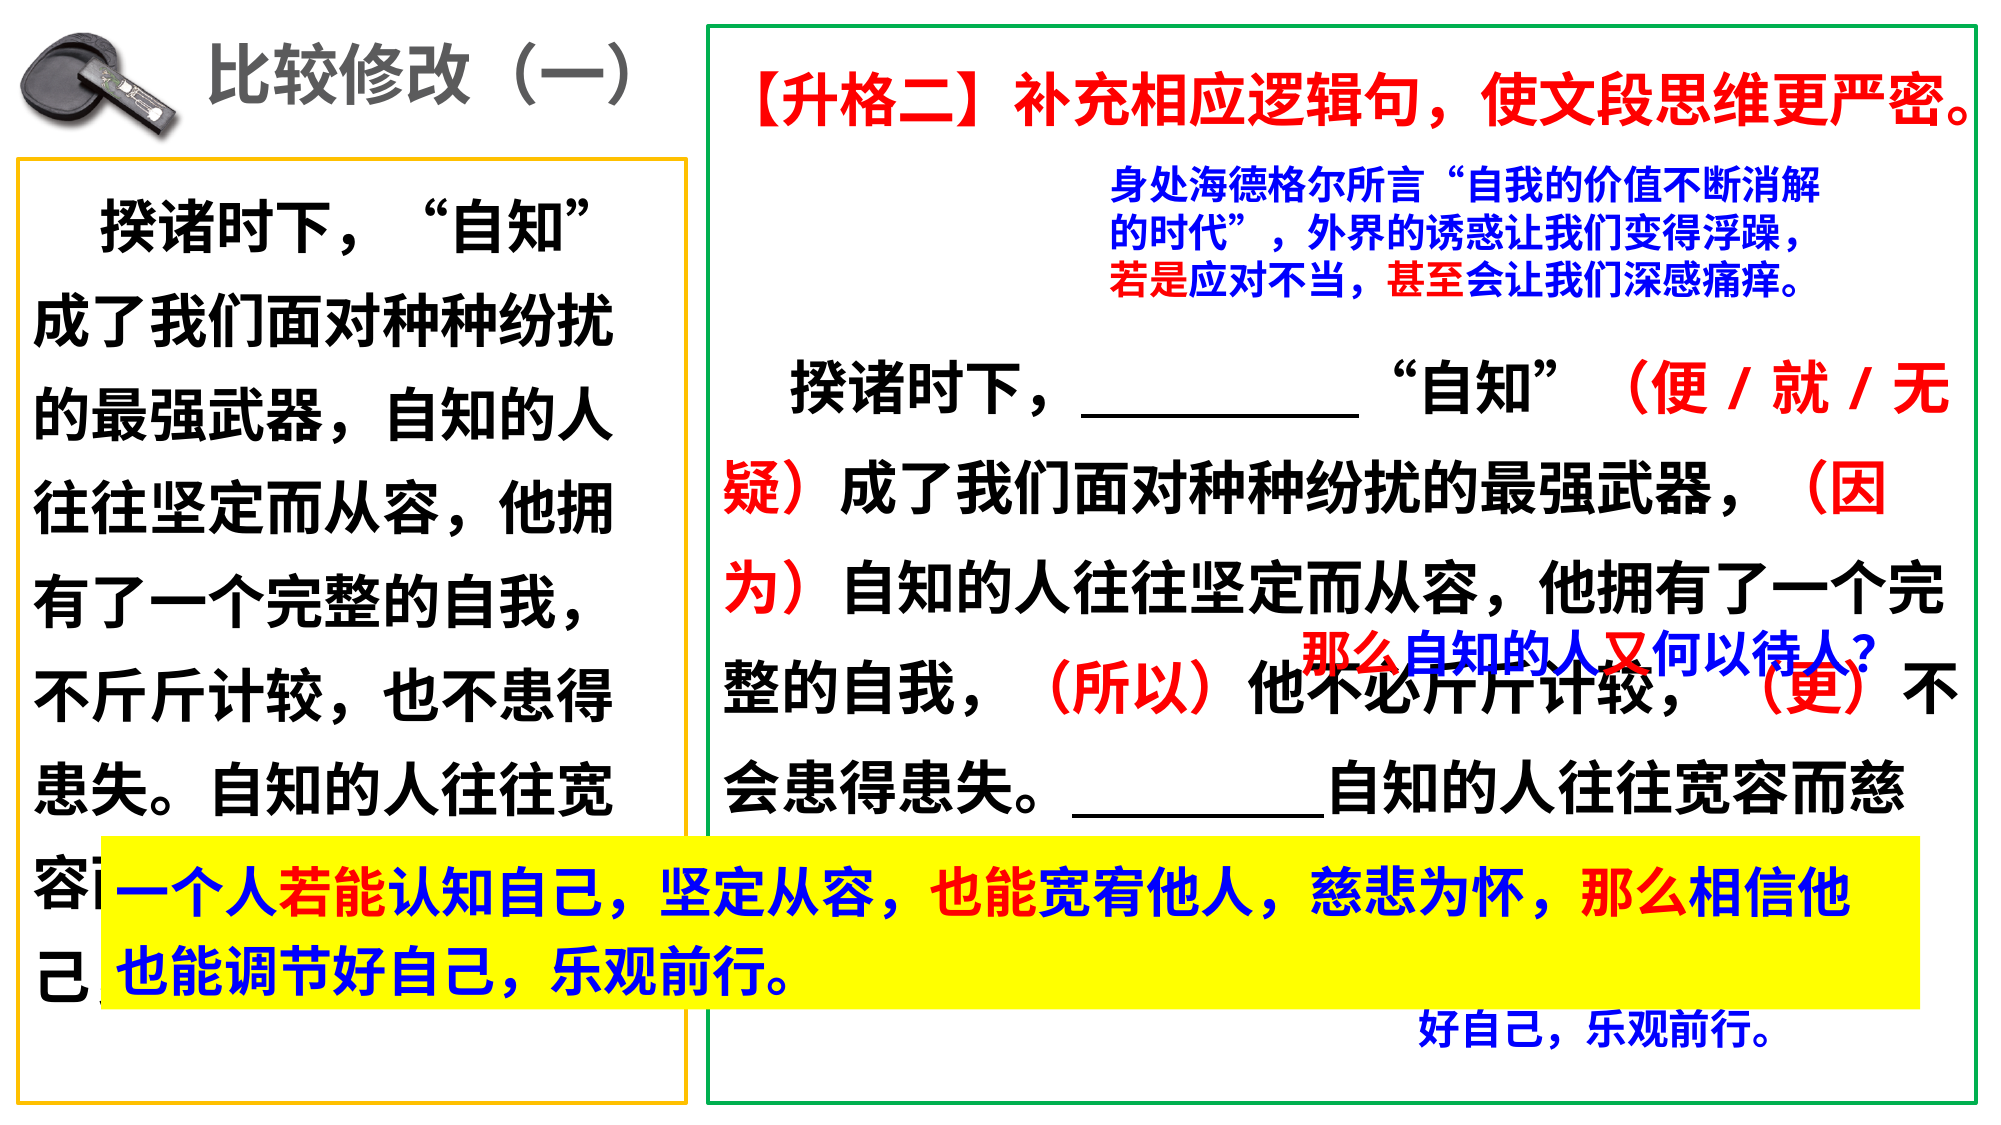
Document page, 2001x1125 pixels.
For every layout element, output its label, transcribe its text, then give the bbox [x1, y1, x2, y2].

text_box 一个人若能认知自己，坚定从容，也能宽宥他人，慈悲为怀，那么相信他也能调节好自己，乐观前行。 [1403, 845, 1944, 1061]
text_box 那么自知的人又何以待人？ [1286, 615, 1927, 691]
picture [17, 32, 185, 146]
text_box 一个人若能认知自己，坚定从容，也能宽宥他人，慈悲为怀，那么相信他也能调节好自己，乐观前行。 [101, 836, 1921, 1010]
list 揆诸时下，“自知”成了我们面对种种纷扰的最强武器，自知的人往往坚定而从容，他拥有了一个完整的自我，不斤斤计较，也不患得患失。自知的人往往宽容而慈悲，他懂得了自己，也能去宽宥他人。 [17, 158, 686, 1104]
text_box 比较修改（一） [120, 25, 758, 120]
text_box 【升格二】补充相应逻辑句，使文段思维更严密。 揆诸时下， “自知”（便/就/无疑）成了我们面对种种纷扰的最强武器，（因为）自知的人往往坚定而从容，他拥有了一个完整的自我，（所以）他不必斤斤计较， （更）不会患得患失。 自知的人往往宽容而慈悲，（因为）他懂得了自己， （从而）也能去宽宥他人。 。 [707, 26, 1976, 1104]
text_box 身处海德格尔所言“自我的价值不断消解的时代”，外界的诱惑让我们变得浮躁，若是应对不当，甚至会让我们深感痛痒。 [1095, 152, 1852, 311]
